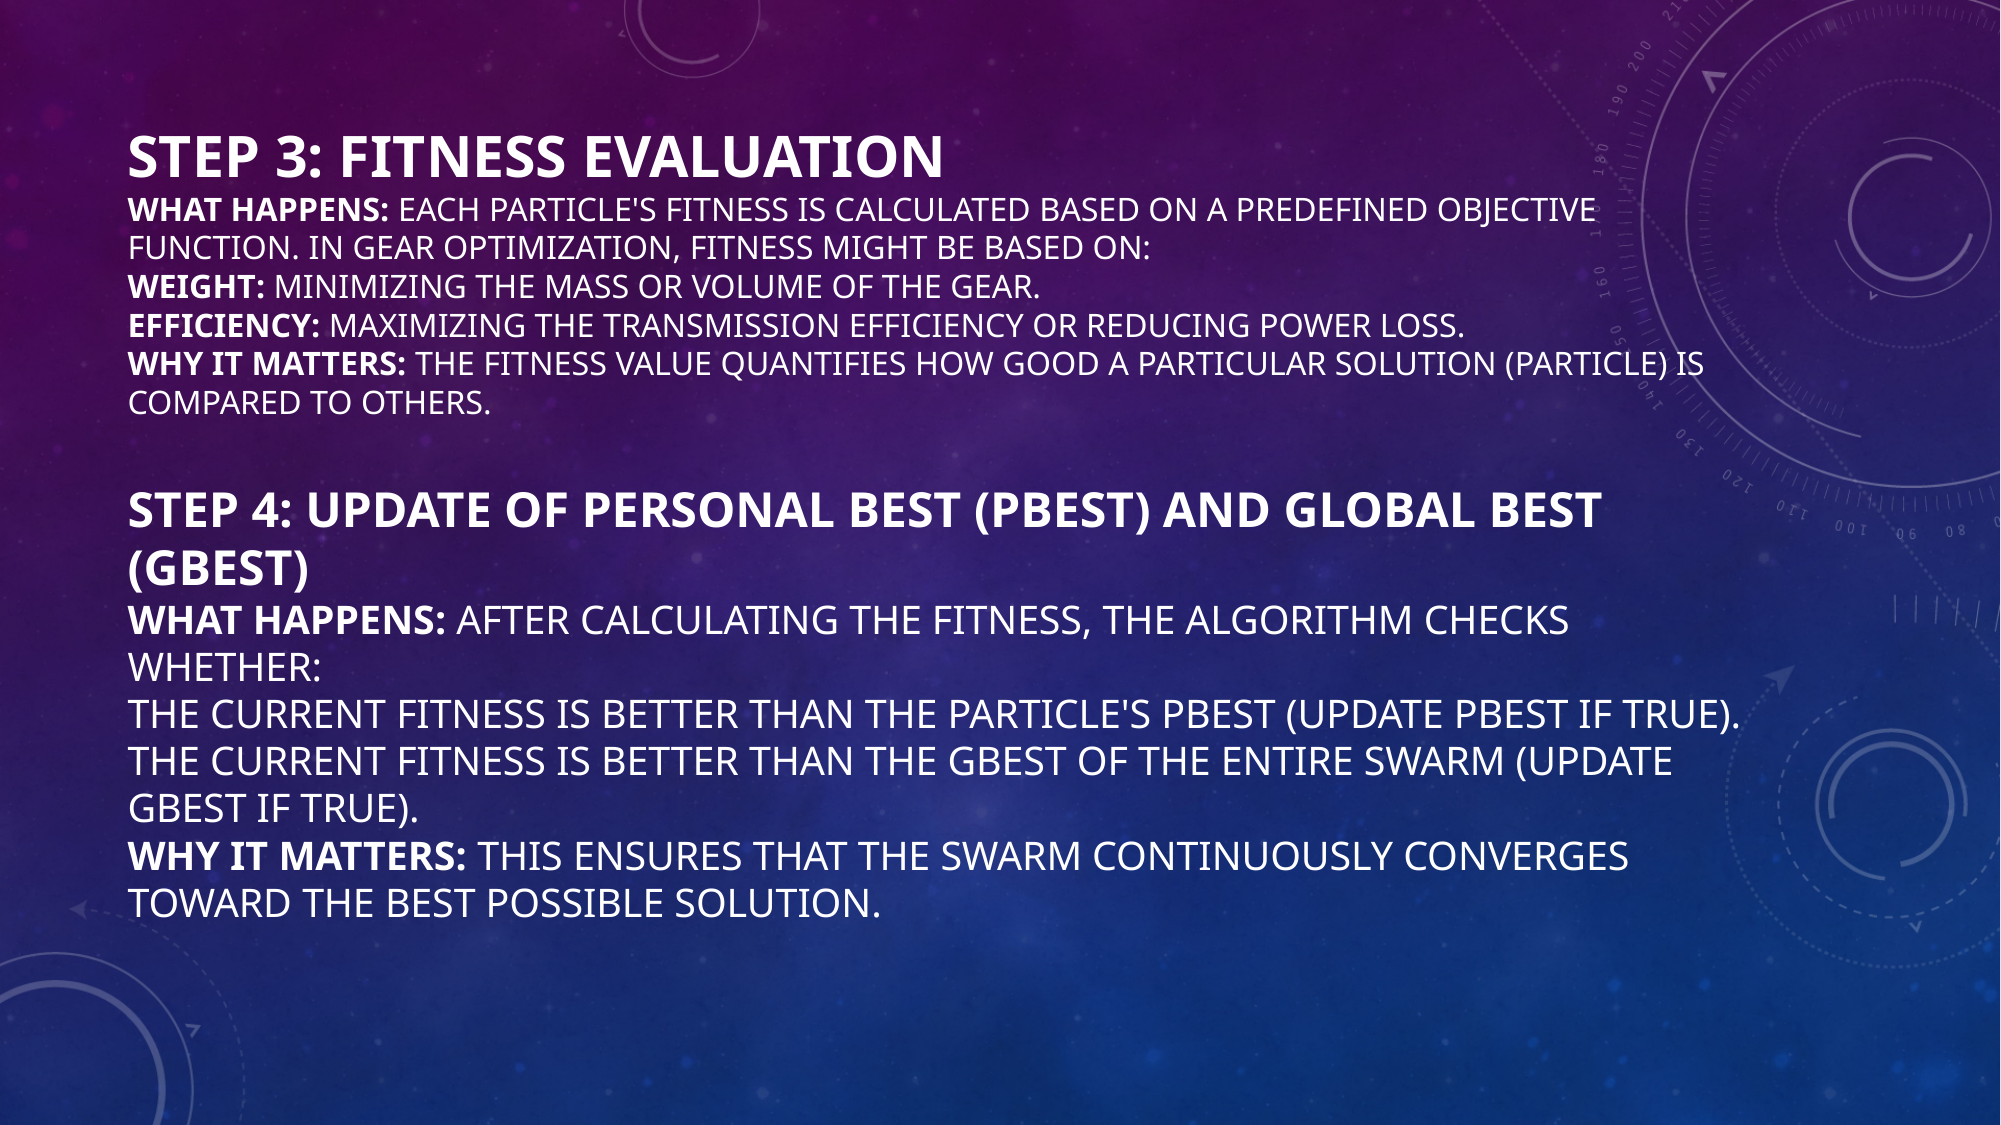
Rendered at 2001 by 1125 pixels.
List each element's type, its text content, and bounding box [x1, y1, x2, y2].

picture [0, 0, 2001, 1125]
title Step 3: Fitness Evaluation What Happens: Each particle's fitness is calculated based on a predefined objective function. In gear optimization, fitness might be based on: Weight: Minimizing the mass or volume of the gear. Efficiency: Maximizing the transmission efficiency or reducing power loss. Why It Matters: The fitness value quantifies how good a particular solution (particle) is compared to others. Step 4: Update of Personal Best (pBest) and Global Best (gBest) What Happens: After calculating the fitness, the algorithm checks whether: The current fitness is better than the particle's pBest (update pBest if true). The current fitness is better than the gBest of the entire swarm (update gBest if true). Why It Matters: This ensures that the swarm continuously converges toward the best possible solution. [112, 99, 1775, 993]
